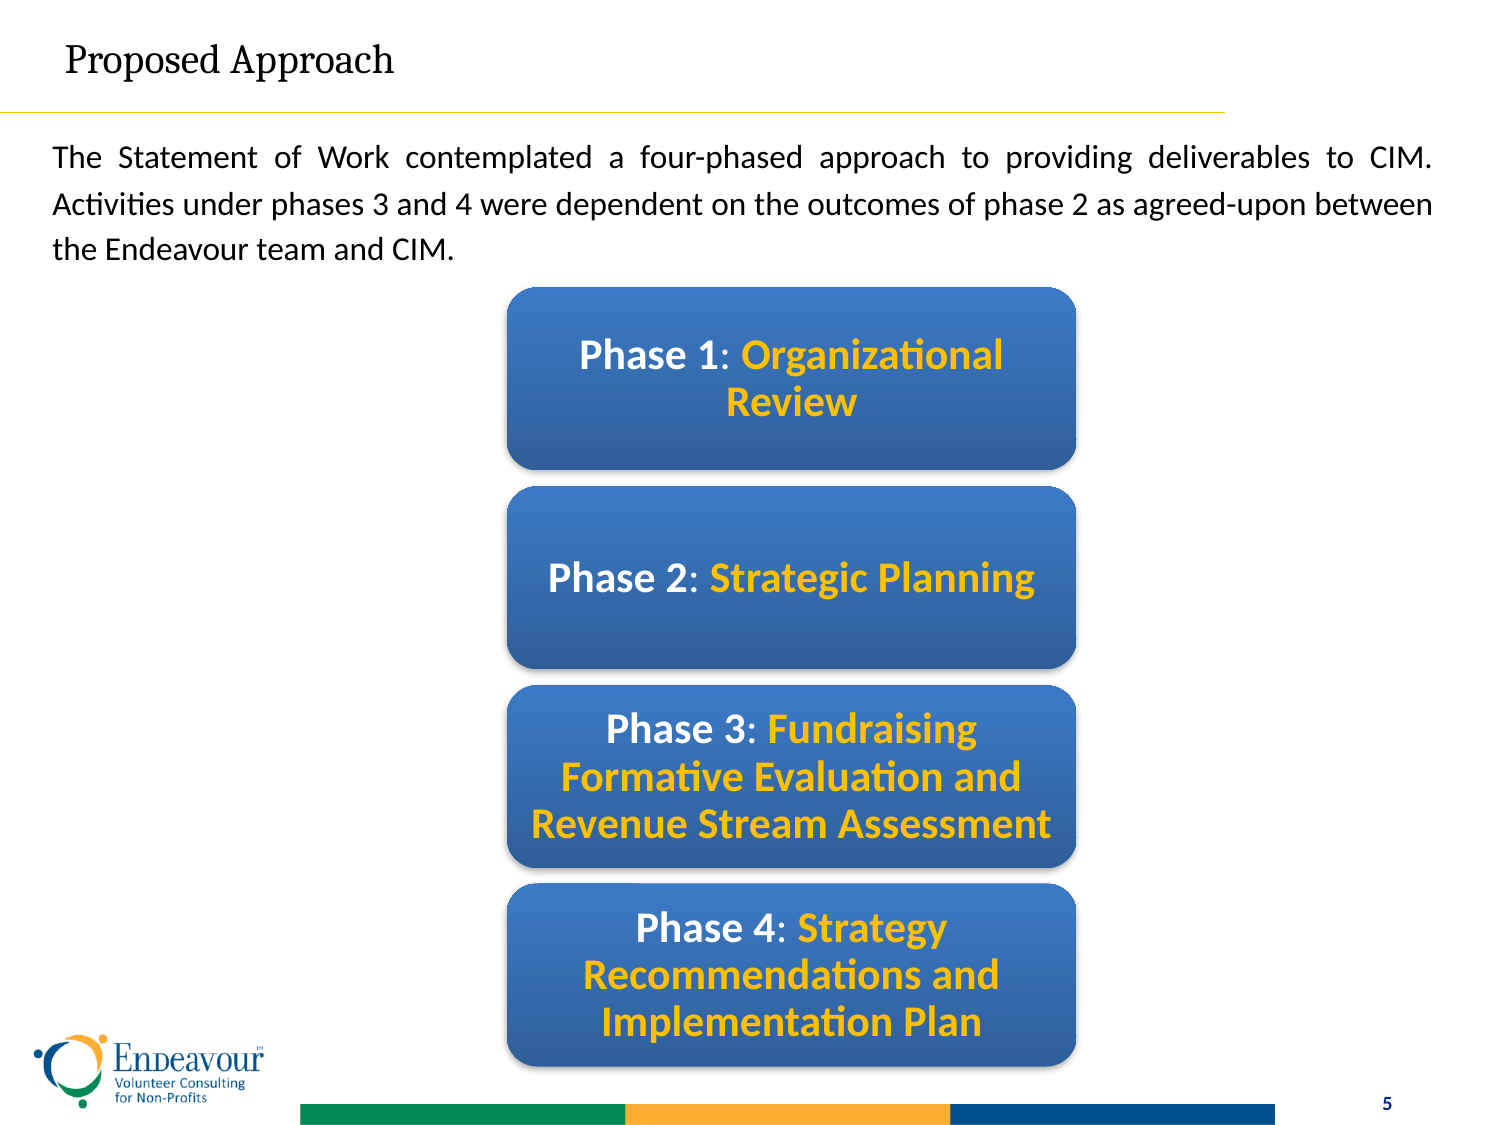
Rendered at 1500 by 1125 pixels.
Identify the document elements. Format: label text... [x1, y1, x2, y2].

picture [24, 1015, 1275, 1125]
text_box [506, 486, 1077, 670]
text_box Proposed Approach [49, 24, 410, 90]
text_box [506, 287, 1077, 471]
text_box The Statement of Work contemplated a four-phased approach to providing deliverables to CIM. Activities under phases 3 and 4 were dependent on the outcomes of phase 2 as agreed-upon between the Endeavour team and CIM. [37, 122, 1450, 275]
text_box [506, 685, 1077, 869]
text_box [506, 883, 1077, 1067]
